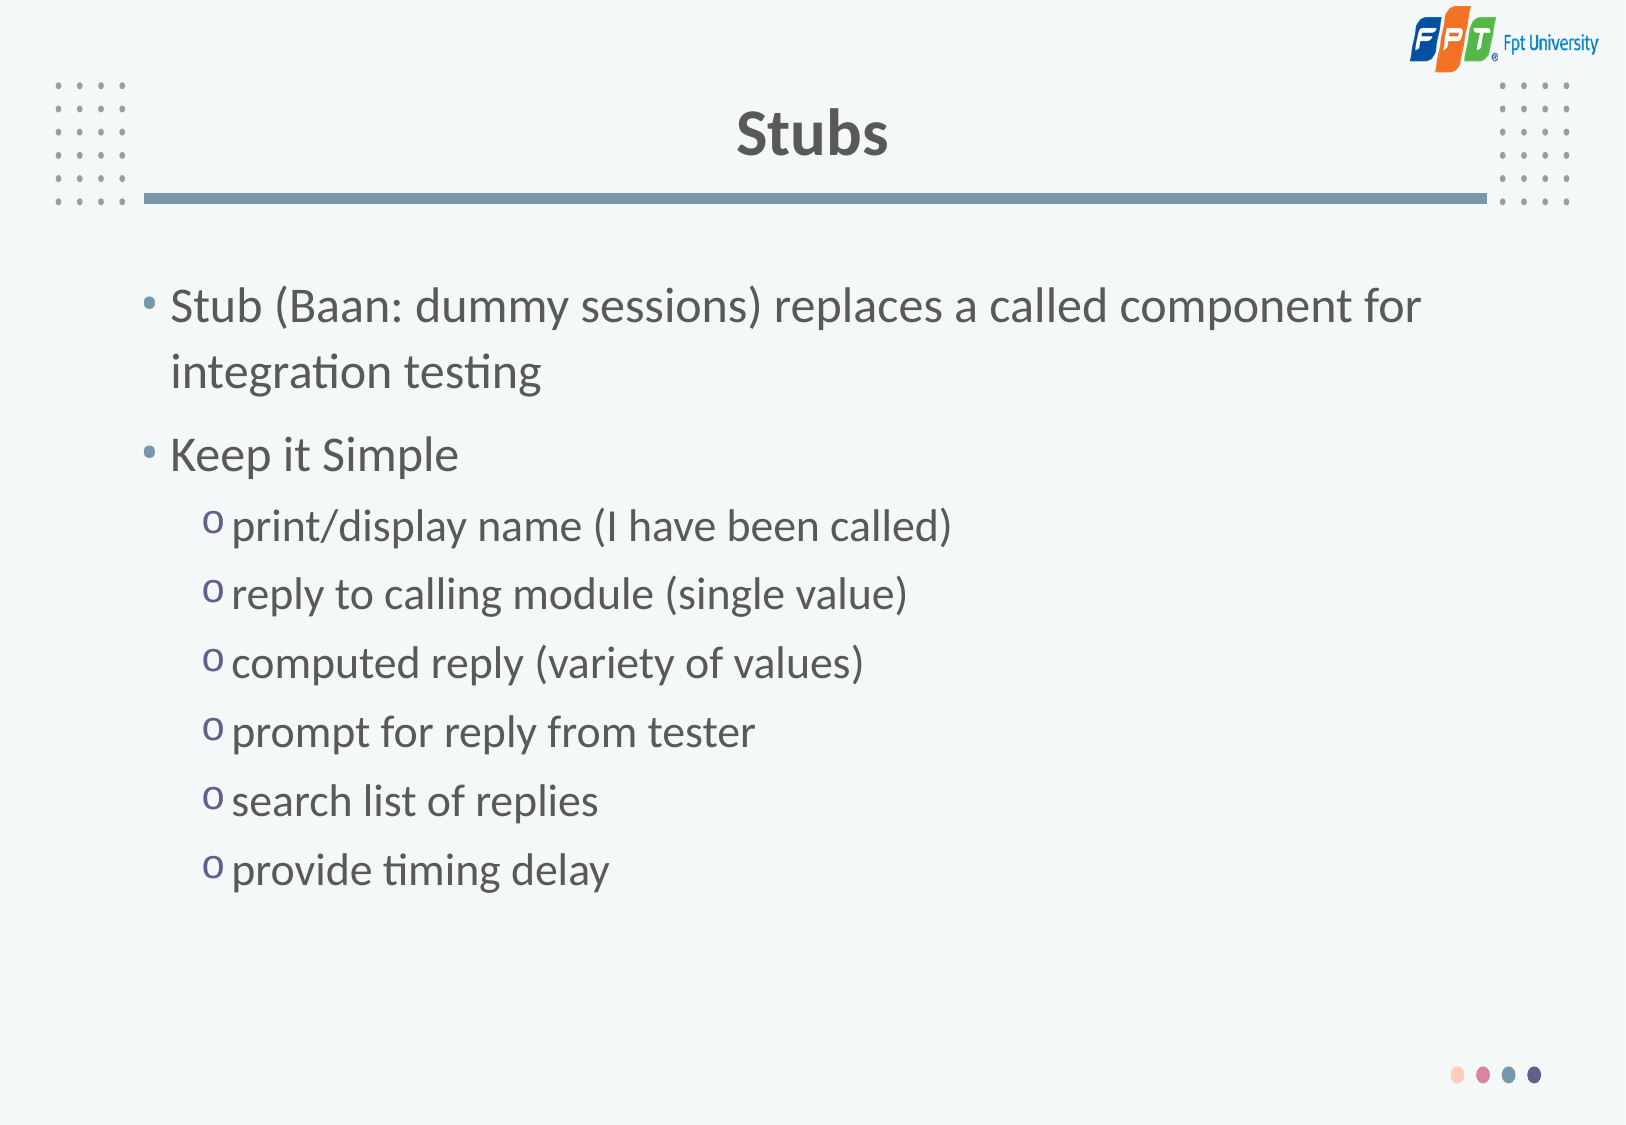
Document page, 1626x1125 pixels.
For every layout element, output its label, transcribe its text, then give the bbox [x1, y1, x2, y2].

list Stub (Baan: dummy sessions) replaces a called component for integration testing Keep it Simple print/display name (I have been called) reply to calling module (single value) computed reply (variety of values) prompt for reply from tester search list of replies provide timing delay [125, 259, 1514, 1014]
title Stubs [111, 60, 1514, 208]
picture [1383, 6, 1624, 88]
